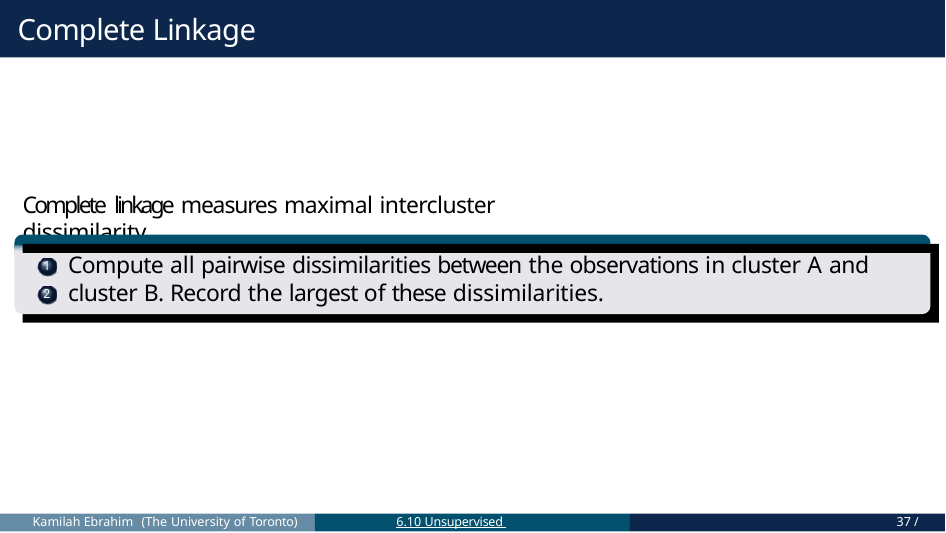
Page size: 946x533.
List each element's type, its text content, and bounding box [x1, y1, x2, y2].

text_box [14, 234, 940, 323]
text_box Complete linkage measures maximal intercluster dissimilarity. [20, 188, 621, 232]
title Complete Linkage [15, 8, 518, 101]
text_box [0, 513, 946, 532]
